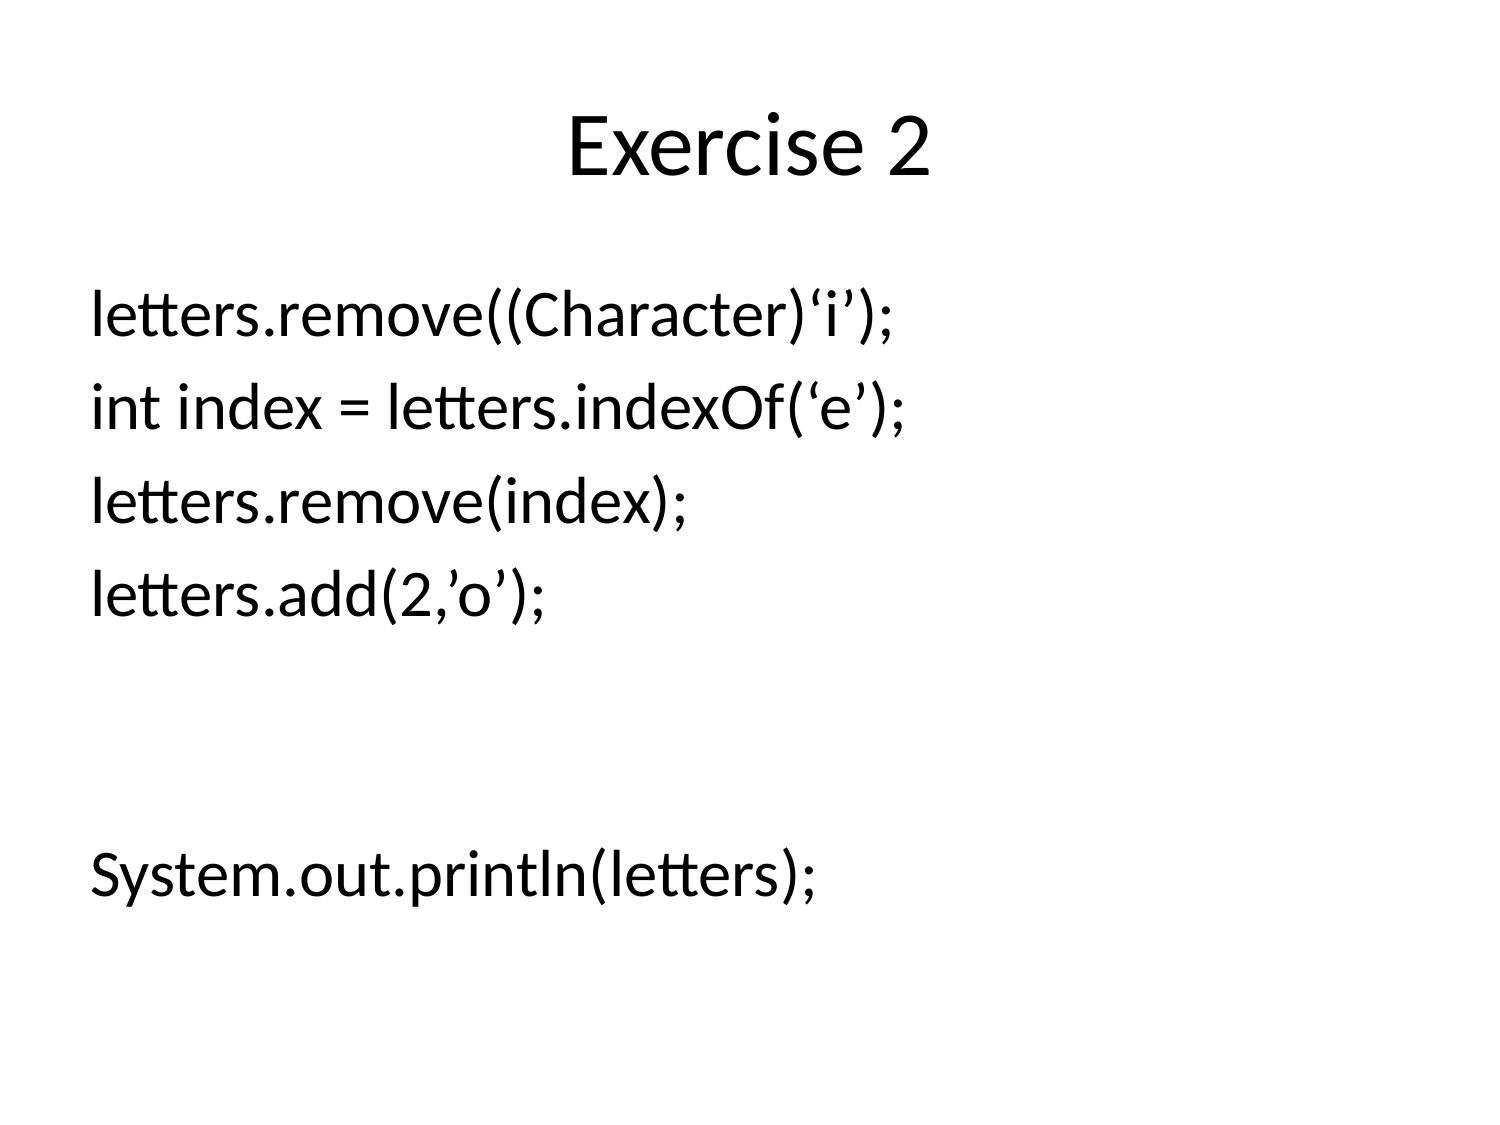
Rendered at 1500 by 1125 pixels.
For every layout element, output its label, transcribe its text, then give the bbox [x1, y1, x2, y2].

list letters.remove((Character)‘i’); int index = letters.indexOf(‘e’); letters.remove(index); letters.add(2,’o’); System.out.println(letters); [75, 262, 1425, 1005]
title Exercise 2 [75, 45, 1425, 233]
